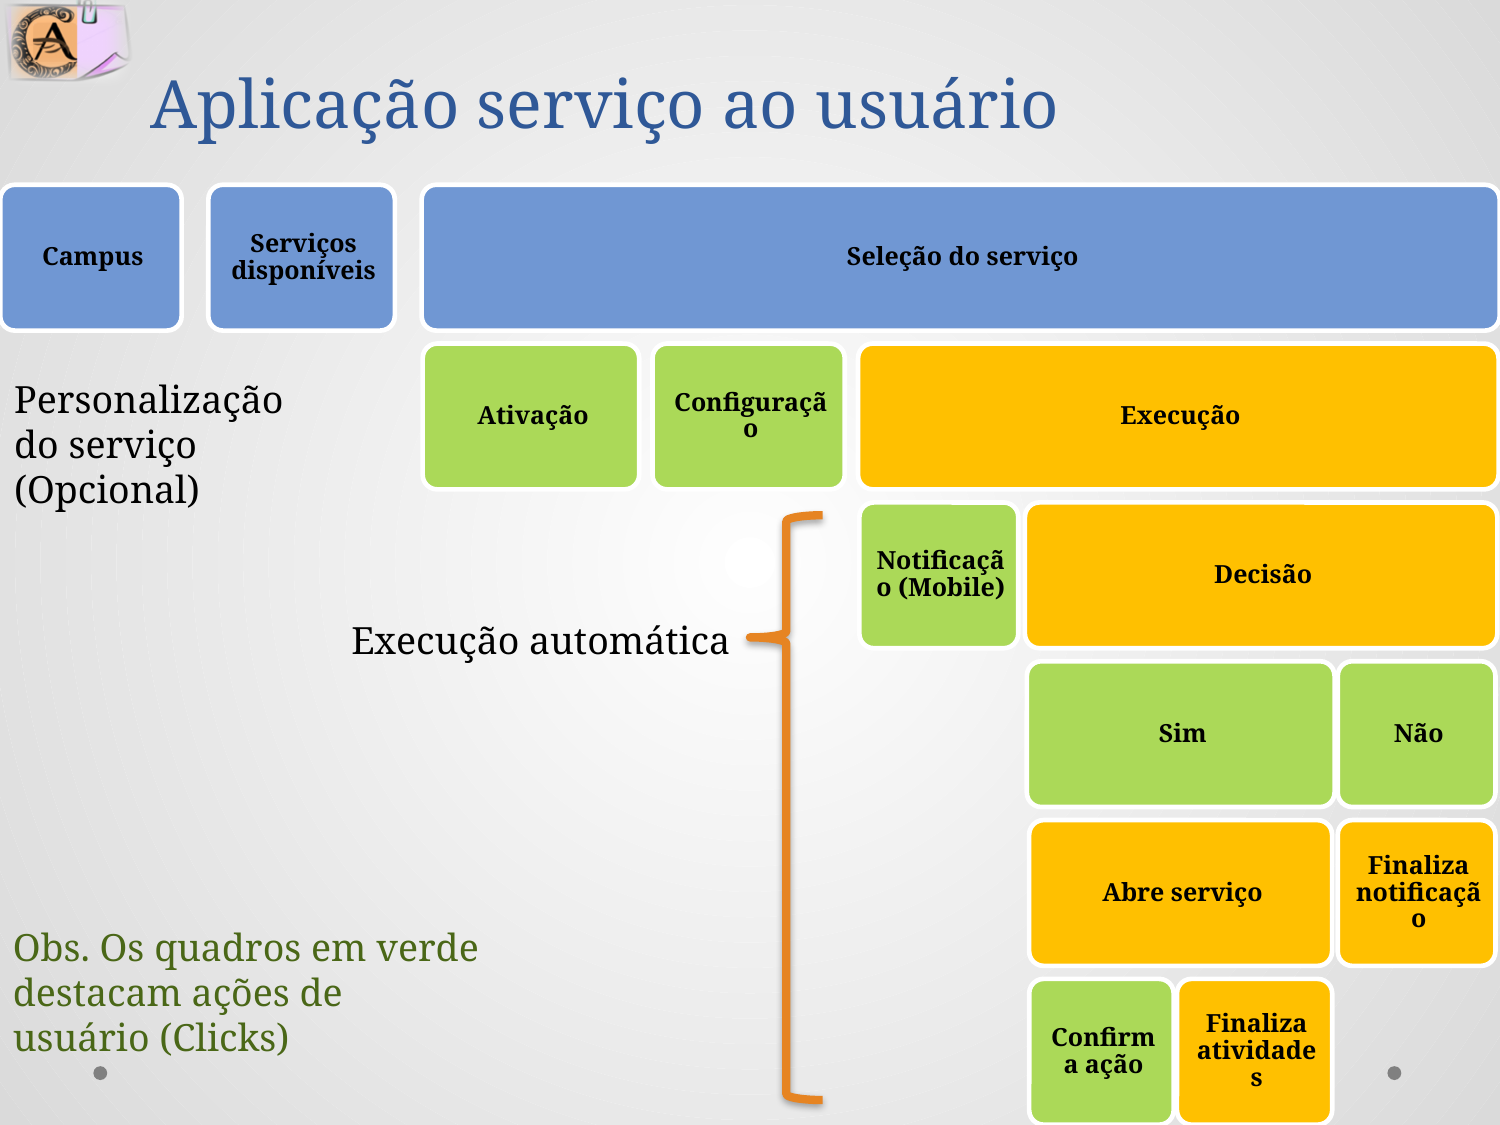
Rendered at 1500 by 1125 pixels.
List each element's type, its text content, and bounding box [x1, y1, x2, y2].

title Aplicação serviço ao usuário [135, 40, 1500, 149]
picture [0, 0, 136, 91]
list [0, 184, 1500, 1125]
